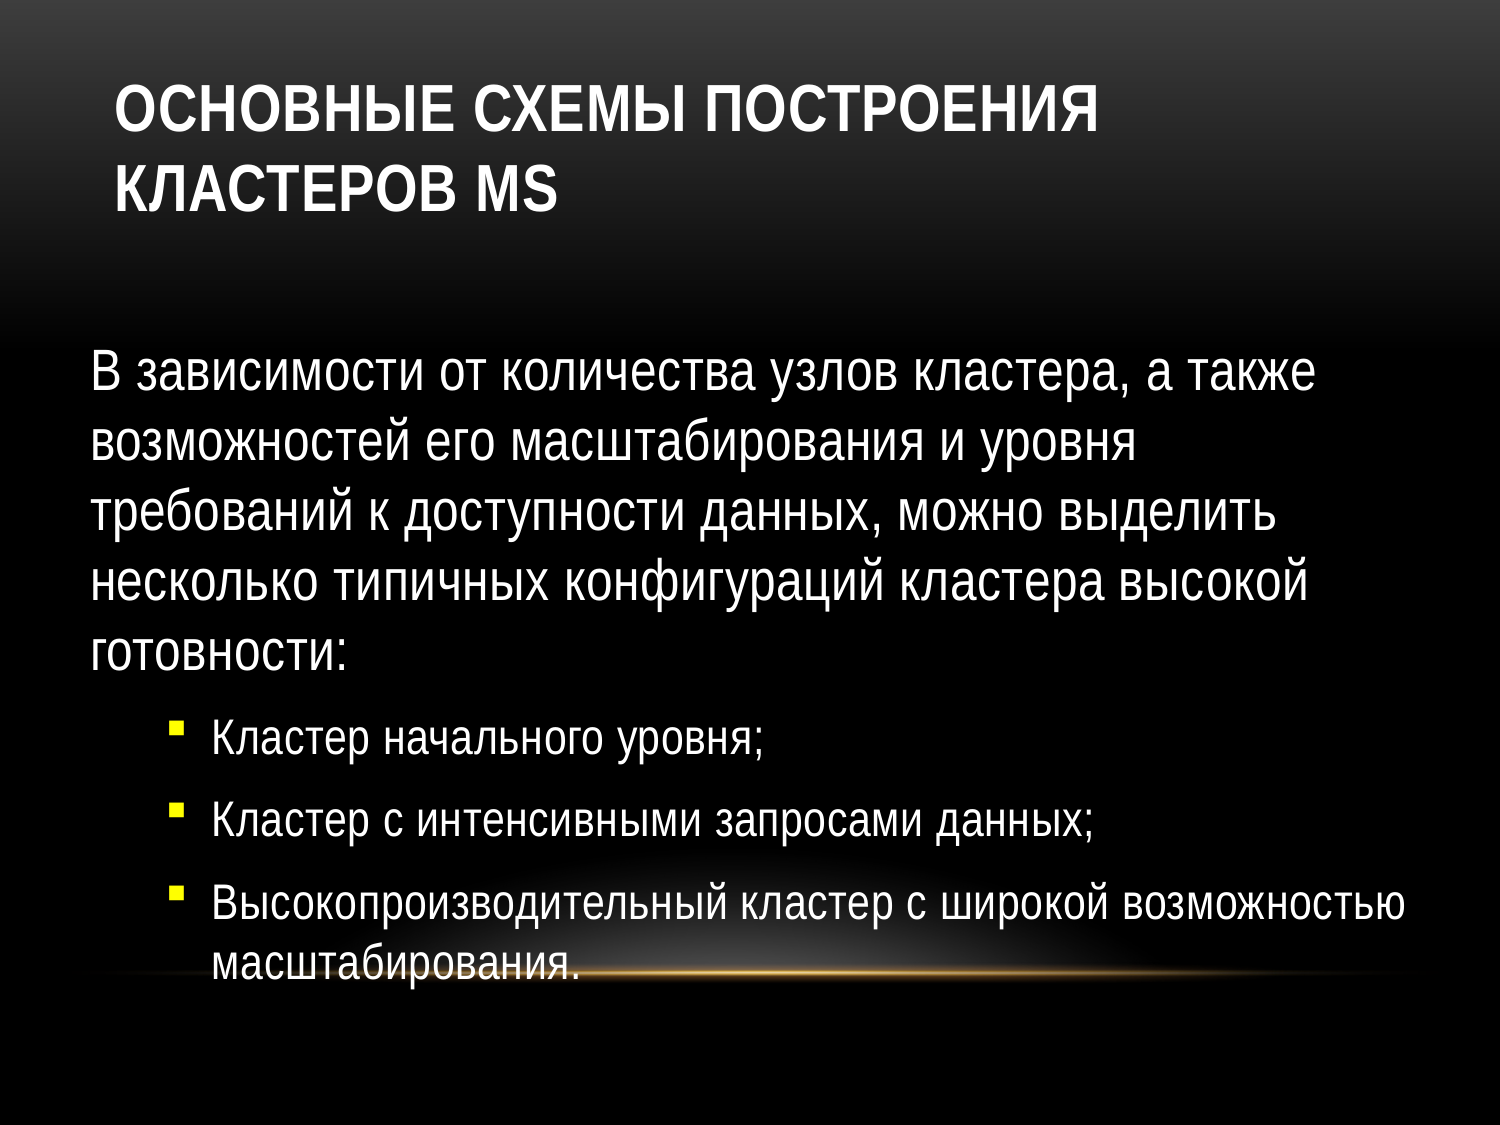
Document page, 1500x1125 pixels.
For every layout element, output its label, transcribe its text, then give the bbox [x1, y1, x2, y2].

list В зависимости от количества узлов кластера, а также возможностей его масштабирования и уровня требований к доступности данных, можно выделить несколько типичных конфигураций кластера высокой готовности: Кластер начального уровня; Кластер с интенсивными запросами данных; Высокопроизводительный кластер с широкой возможностью масштабирования. [75, 324, 1425, 1000]
picture [0, 0, 1500, 1125]
title Основные схемы построения кластеров MS [99, 45, 1400, 233]
